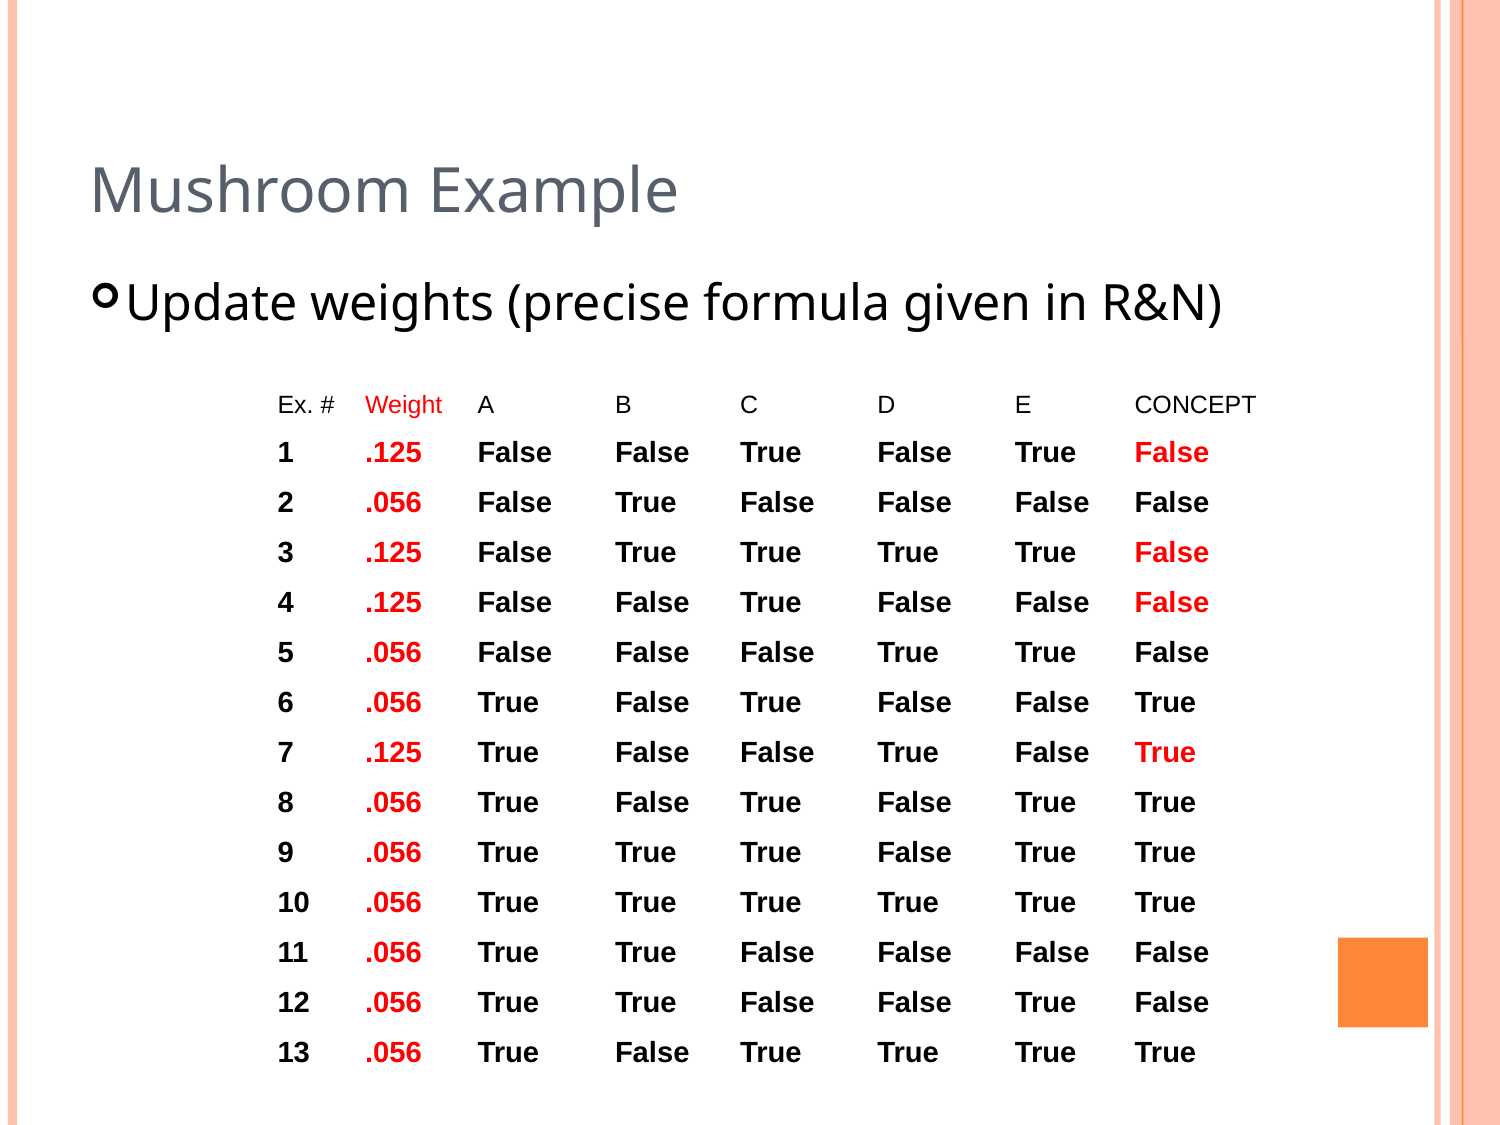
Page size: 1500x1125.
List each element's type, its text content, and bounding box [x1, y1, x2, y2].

table_cell True [725, 678, 862, 728]
table_cell False [600, 728, 725, 778]
table_header A [462, 384, 600, 429]
table_cell 13 [263, 1028, 350, 1079]
table_cell True [725, 778, 862, 828]
table_cell False [600, 429, 725, 479]
table_cell False [600, 1028, 725, 1079]
table_cell False [600, 678, 725, 728]
table_cell False [462, 429, 600, 479]
table_cell False [1120, 479, 1275, 528]
table_cell True [725, 578, 862, 628]
table_cell 3 [263, 528, 350, 578]
table_cell True [862, 628, 1000, 678]
table_cell False [1120, 978, 1275, 1028]
table_cell 8 [263, 778, 350, 828]
table_cell True [600, 978, 725, 1028]
table_cell True [462, 928, 600, 978]
table_cell True [1000, 1028, 1120, 1079]
table_cell False [862, 578, 1000, 628]
table_cell True [462, 828, 600, 878]
table_cell .056 [350, 778, 462, 828]
table_cell .125 [350, 578, 462, 628]
table_cell True [462, 1028, 600, 1079]
table_cell 12 [263, 978, 350, 1028]
table_cell True [1000, 628, 1120, 678]
table_cell .056 [350, 1028, 462, 1079]
table_cell True [1000, 429, 1120, 479]
table_header Ex. # [263, 384, 350, 429]
table_header D [862, 384, 1000, 429]
table_cell True [462, 978, 600, 1028]
table_cell False [1000, 728, 1120, 778]
table_cell False [462, 578, 600, 628]
table_cell True [600, 479, 725, 528]
table_cell True [462, 678, 600, 728]
table_cell True [1000, 978, 1120, 1028]
table_cell False [862, 678, 1000, 728]
table_cell True [1120, 728, 1275, 778]
table_cell 4 [263, 578, 350, 628]
table_cell True [462, 878, 600, 928]
table_cell 7 [263, 728, 350, 778]
table_cell False [1120, 429, 1275, 479]
table_header E [1000, 384, 1120, 429]
table_cell True [462, 778, 600, 828]
table_cell .056 [350, 828, 462, 878]
table_cell False [600, 578, 725, 628]
table_cell .056 [350, 928, 462, 978]
table_cell True [600, 828, 725, 878]
table_cell False [1000, 928, 1120, 978]
table_cell True [600, 528, 725, 578]
table_cell True [1000, 878, 1120, 928]
table_cell False [725, 978, 862, 1028]
table_cell False [862, 978, 1000, 1028]
table_cell True [1000, 528, 1120, 578]
table_cell True [725, 528, 862, 578]
table_cell True [725, 429, 862, 479]
table_cell False [1120, 928, 1275, 978]
table_cell .056 [350, 628, 462, 678]
table_cell True [600, 878, 725, 928]
table_cell False [862, 778, 1000, 828]
table_header Weight [350, 384, 462, 429]
table_cell 10 [263, 878, 350, 928]
table_cell False [725, 928, 862, 978]
table_cell 5 [263, 628, 350, 678]
text_box Mushroom Example [74, 45, 1300, 233]
table_cell 2 [263, 479, 350, 528]
table_header C [725, 384, 862, 429]
table_cell False [462, 479, 600, 528]
table_cell .056 [350, 479, 462, 528]
table_cell 11 [263, 928, 350, 978]
table_cell True [1120, 828, 1275, 878]
table_cell False [1120, 628, 1275, 678]
table_cell False [462, 528, 600, 578]
table_cell .056 [350, 678, 462, 728]
table_cell 6 [263, 678, 350, 728]
table_cell .125 [350, 728, 462, 778]
table_cell True [1120, 878, 1275, 928]
table_cell True [1000, 778, 1120, 828]
table_cell True [862, 528, 1000, 578]
table_cell False [725, 479, 862, 528]
table_cell True [725, 878, 862, 928]
text_box Update weights (precise formula given in R&N) [74, 262, 1300, 1062]
table_cell False [1120, 578, 1275, 628]
table_cell True [462, 728, 600, 778]
table_cell False [862, 928, 1000, 978]
table_cell True [725, 828, 862, 878]
table_cell .125 [350, 429, 462, 479]
table_cell 1 [263, 429, 350, 479]
table_cell False [862, 828, 1000, 878]
table_cell True [1120, 678, 1275, 728]
table_cell True [862, 878, 1000, 928]
table_cell False [600, 778, 725, 828]
table_header B [600, 384, 725, 429]
table_cell True [1120, 1028, 1275, 1079]
table_cell True [1120, 778, 1275, 828]
table_cell True [862, 728, 1000, 778]
table_cell False [725, 728, 862, 778]
table_cell False [1000, 479, 1120, 528]
table_cell True [725, 1028, 862, 1079]
table_cell False [462, 628, 600, 678]
table_cell 9 [263, 828, 350, 878]
table_cell True [1000, 828, 1120, 878]
table_cell .125 [350, 528, 462, 578]
table_cell .056 [350, 978, 462, 1028]
table_cell False [1000, 578, 1120, 628]
table_cell False [725, 628, 862, 678]
table_cell False [862, 429, 1000, 479]
table_cell True [600, 928, 725, 978]
table_header CONCEPT [1120, 384, 1275, 429]
table_cell False [1120, 528, 1275, 578]
table_cell .056 [350, 878, 462, 928]
table_cell False [600, 628, 725, 678]
table_cell False [862, 479, 1000, 528]
table_cell False [1000, 678, 1120, 728]
table_cell True [862, 1028, 1000, 1079]
